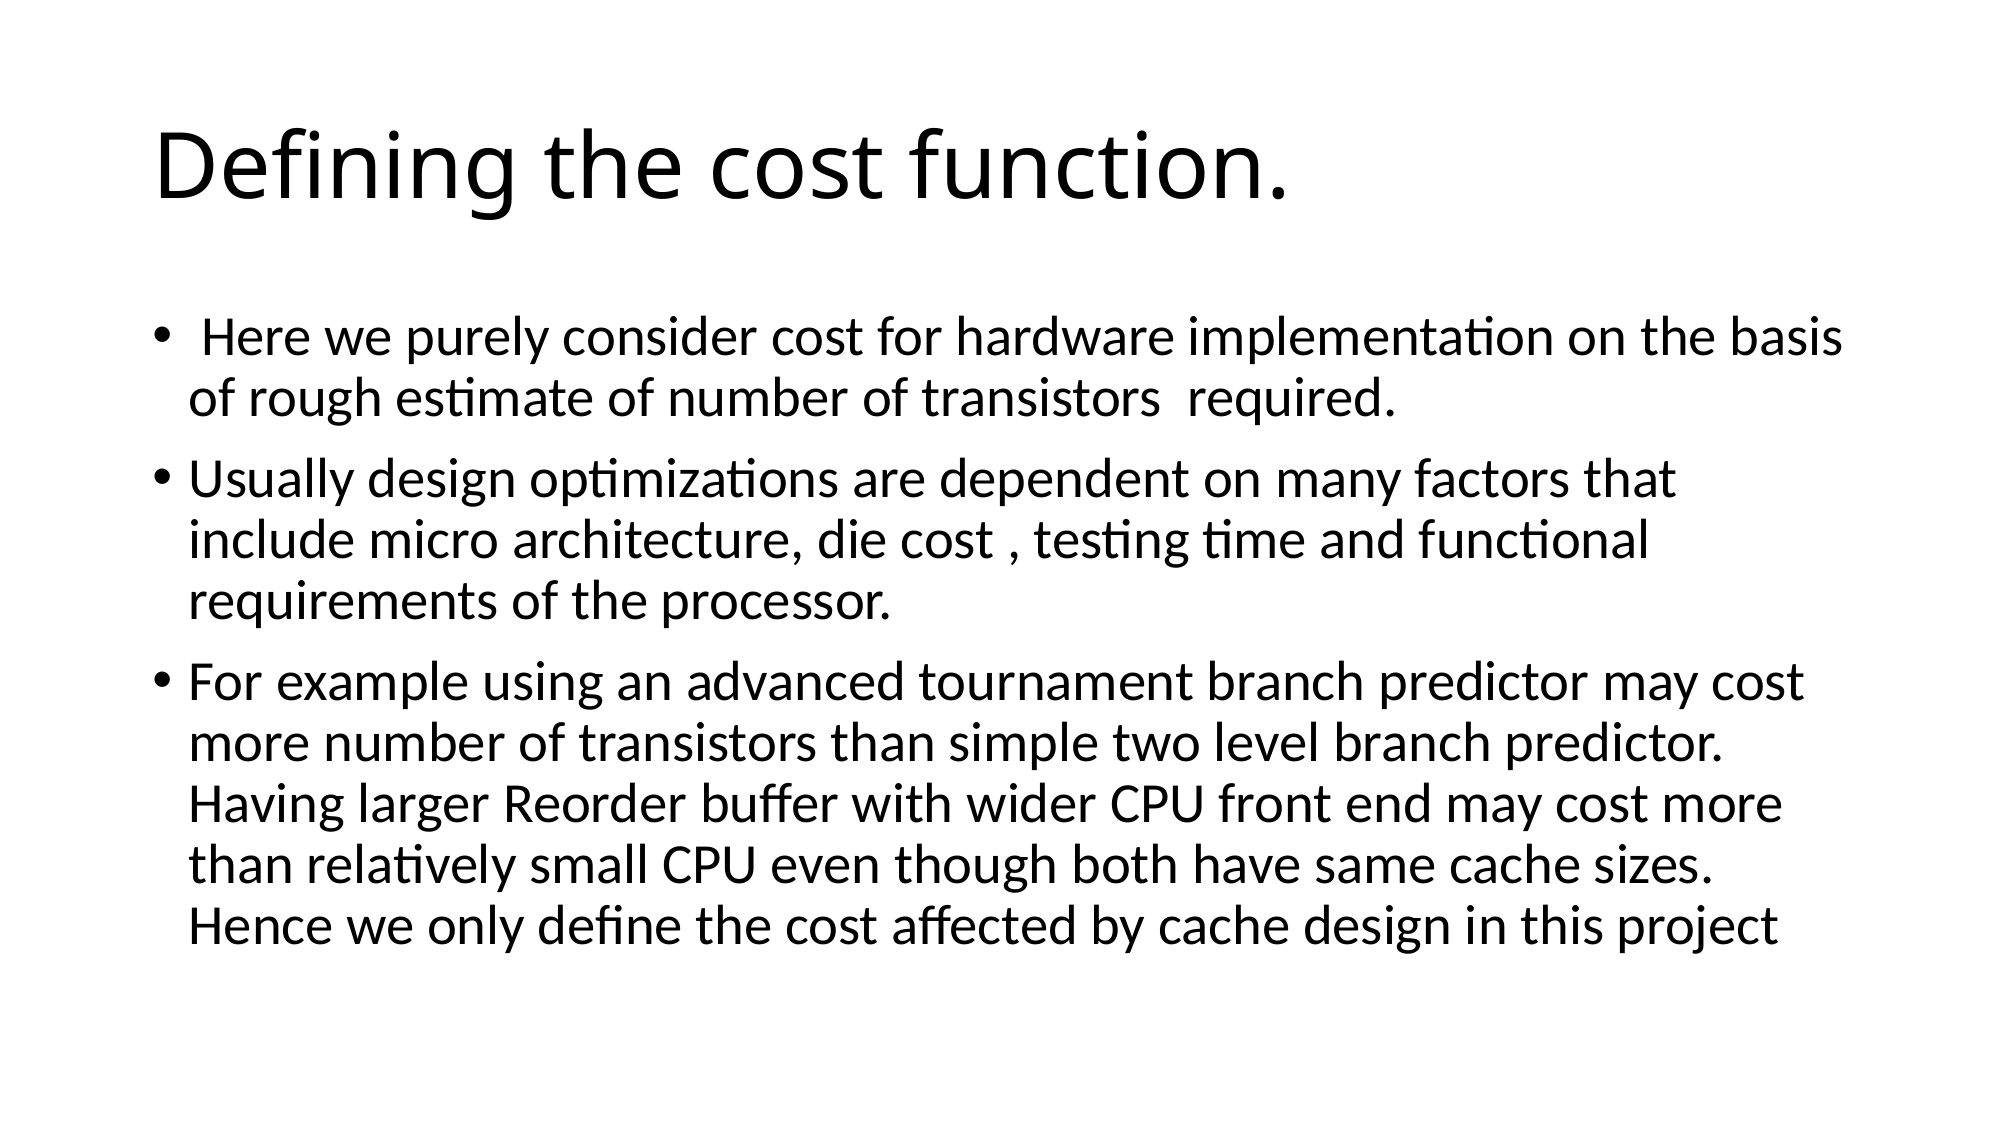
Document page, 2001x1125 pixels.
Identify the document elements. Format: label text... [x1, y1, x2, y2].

title Defining the cost function. [137, 59, 1863, 278]
list Here we purely consider cost for hardware implementation on the basis of rough estimate of number of transistors required. Usually design optimizations are dependent on many factors that include micro architecture, die cost , testing time and functional requirements of the processor. For example using an advanced tournament branch predictor may cost more number of transistors than simple two level branch predictor. Having larger Reorder buffer with wider CPU front end may cost more than relatively small CPU even though both have same cache sizes. Hence we only define the cost affected by cache design in this project [137, 299, 1863, 1014]
